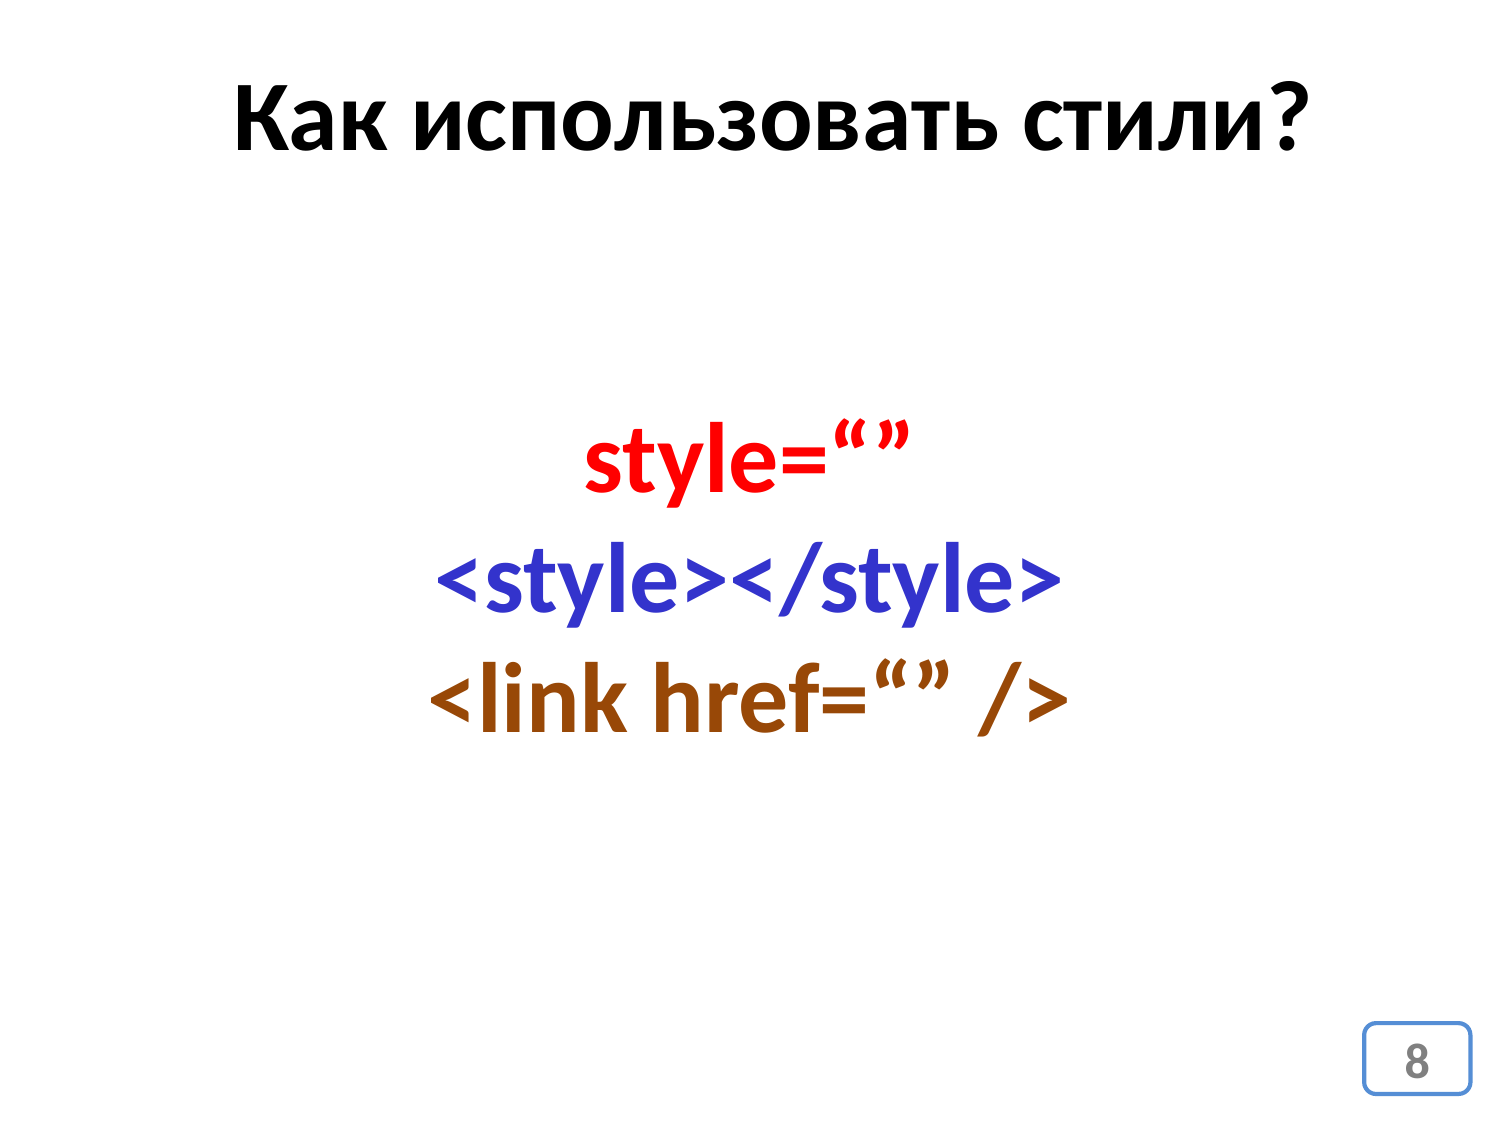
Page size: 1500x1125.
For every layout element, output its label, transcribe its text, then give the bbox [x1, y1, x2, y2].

text_box 8 [1362, 1021, 1473, 1097]
text_box style=“” <style></style> <link href=“” /> [374, 385, 1125, 760]
text_box Как использовать стили? [206, 42, 1341, 178]
